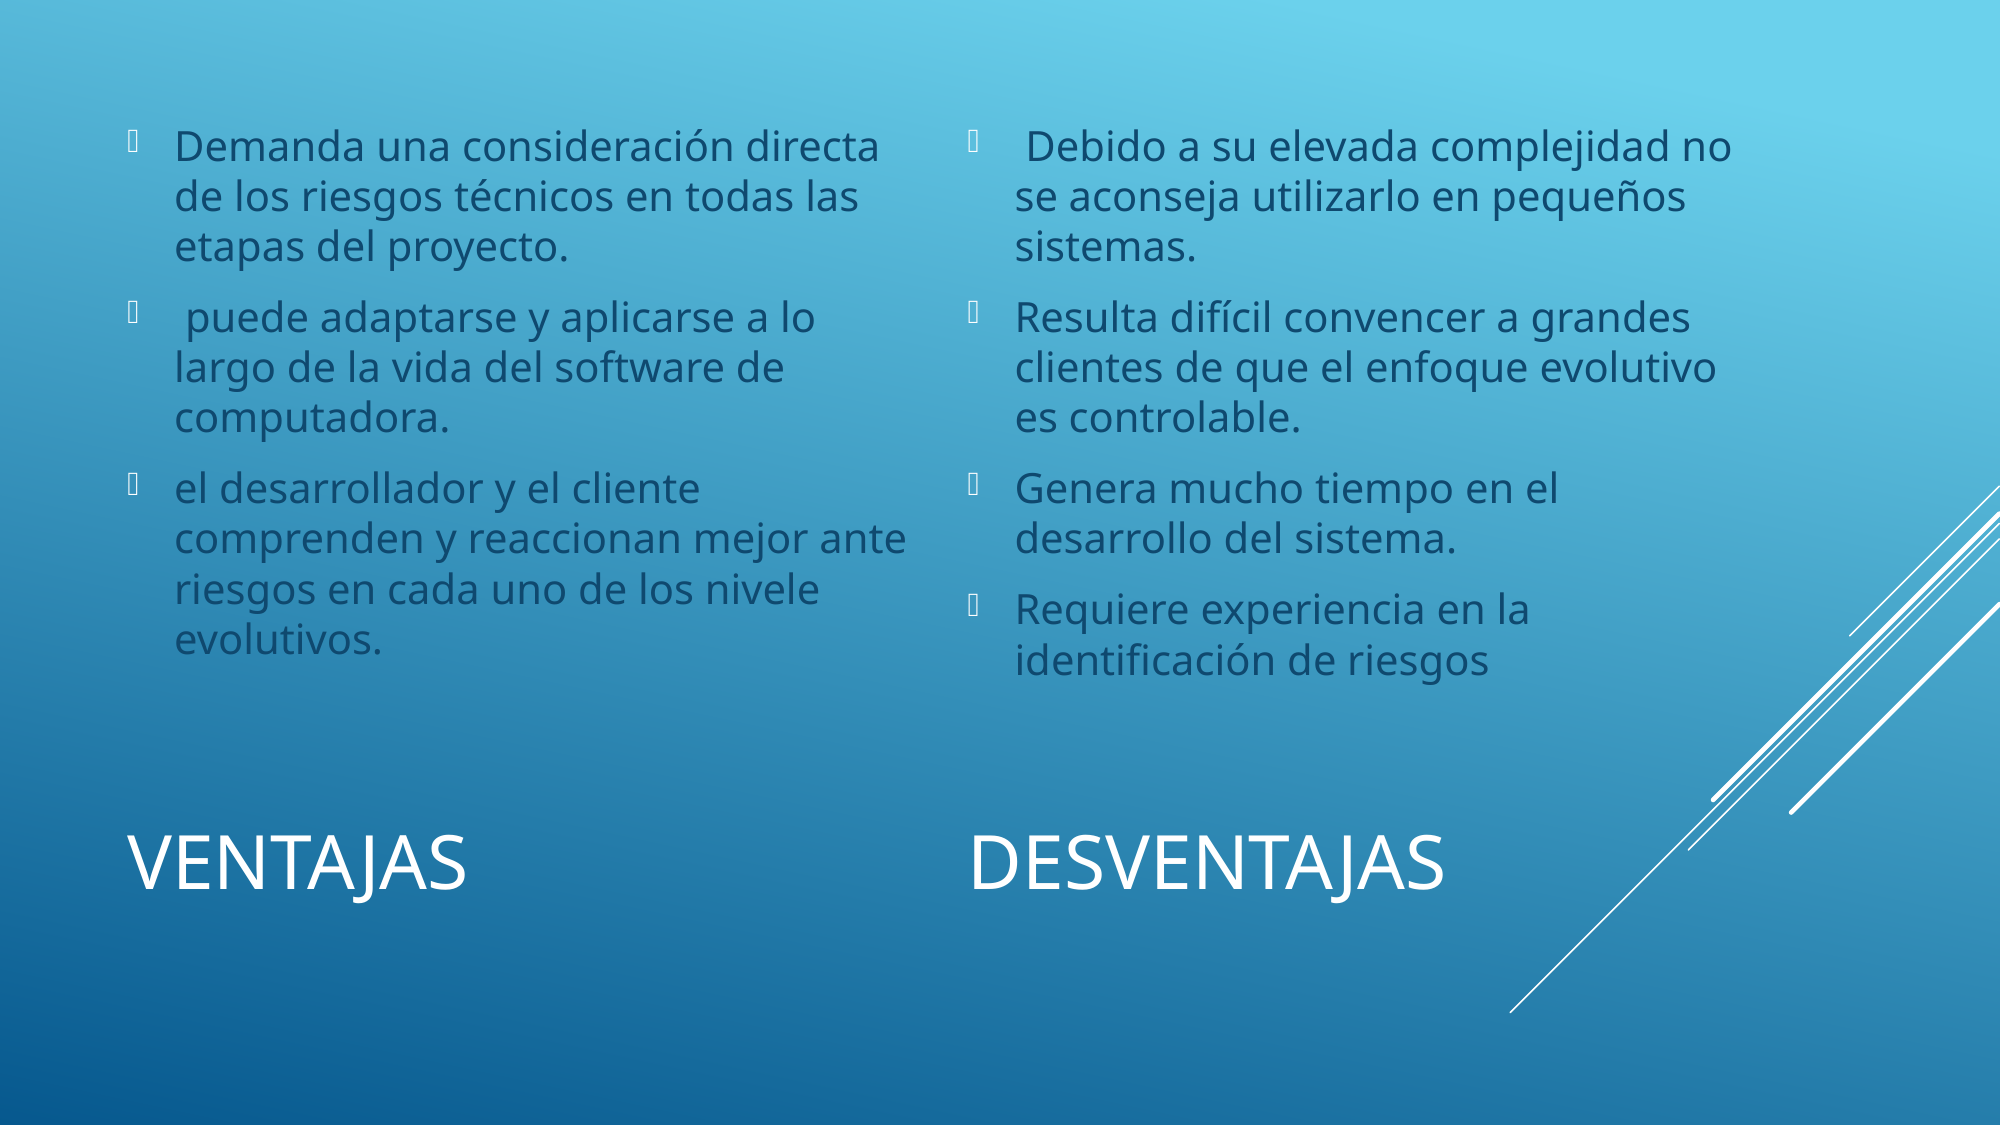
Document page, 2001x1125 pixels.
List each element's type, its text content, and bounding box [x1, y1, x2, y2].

title ventajas [112, 736, 923, 984]
list Demanda una consideración directa de los riesgos técnicos en todas las etapas del proyecto. puede adaptarse y aplicarse a lo largo de la vida del software de computadora. el desarrollador y el cliente comprenden y reaccionan mejor ante riesgos en cada uno de los nivele evolutivos. [112, 112, 923, 706]
text_box Desventajas [952, 736, 1763, 984]
list Debido a su elevada complejidad no se aconseja utilizarlo en pequeños sistemas. Resulta difícil convencer a grandes clientes de que el enfoque evolutivo es controlable. Genera mucho tiempo en el desarrollo del sistema. Requiere experiencia en la identificación de riesgos [952, 112, 1763, 706]
